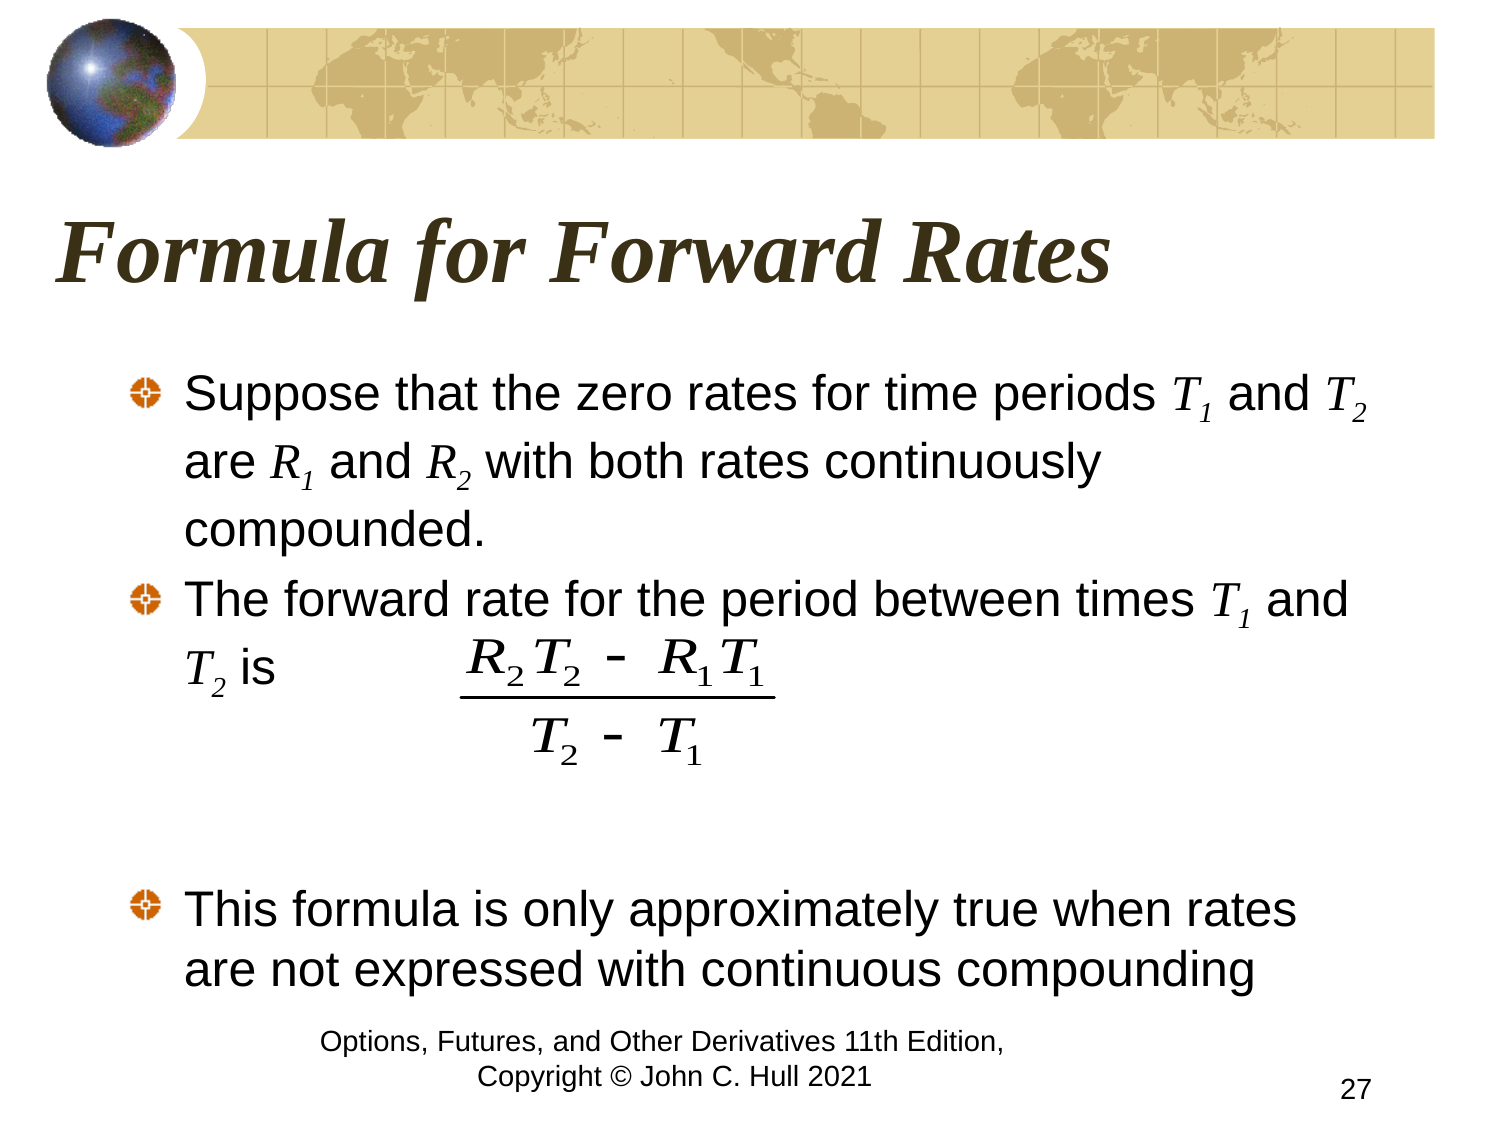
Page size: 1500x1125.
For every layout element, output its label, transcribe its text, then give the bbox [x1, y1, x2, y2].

slide_number 27 [1074, 1037, 1388, 1113]
picture [127, 582, 163, 619]
list Suppose that the zero rates for time periods T1 and T2 are R1 and R2 with both rates continuously compounded. The forward rate for the period between times T1 and T2 is This formula is only approximately true when rates are not expressed with continuous compounding [112, 352, 1388, 1028]
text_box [449, 624, 788, 776]
picture [127, 888, 163, 924]
footer Options, Futures, and Other Derivatives 11th Edition, Copyright © John C. Hull 2021 [262, 1024, 1088, 1101]
picture [127, 376, 163, 412]
title Formula for Forward Rates [40, 152, 1316, 341]
picture [42, 14, 190, 151]
